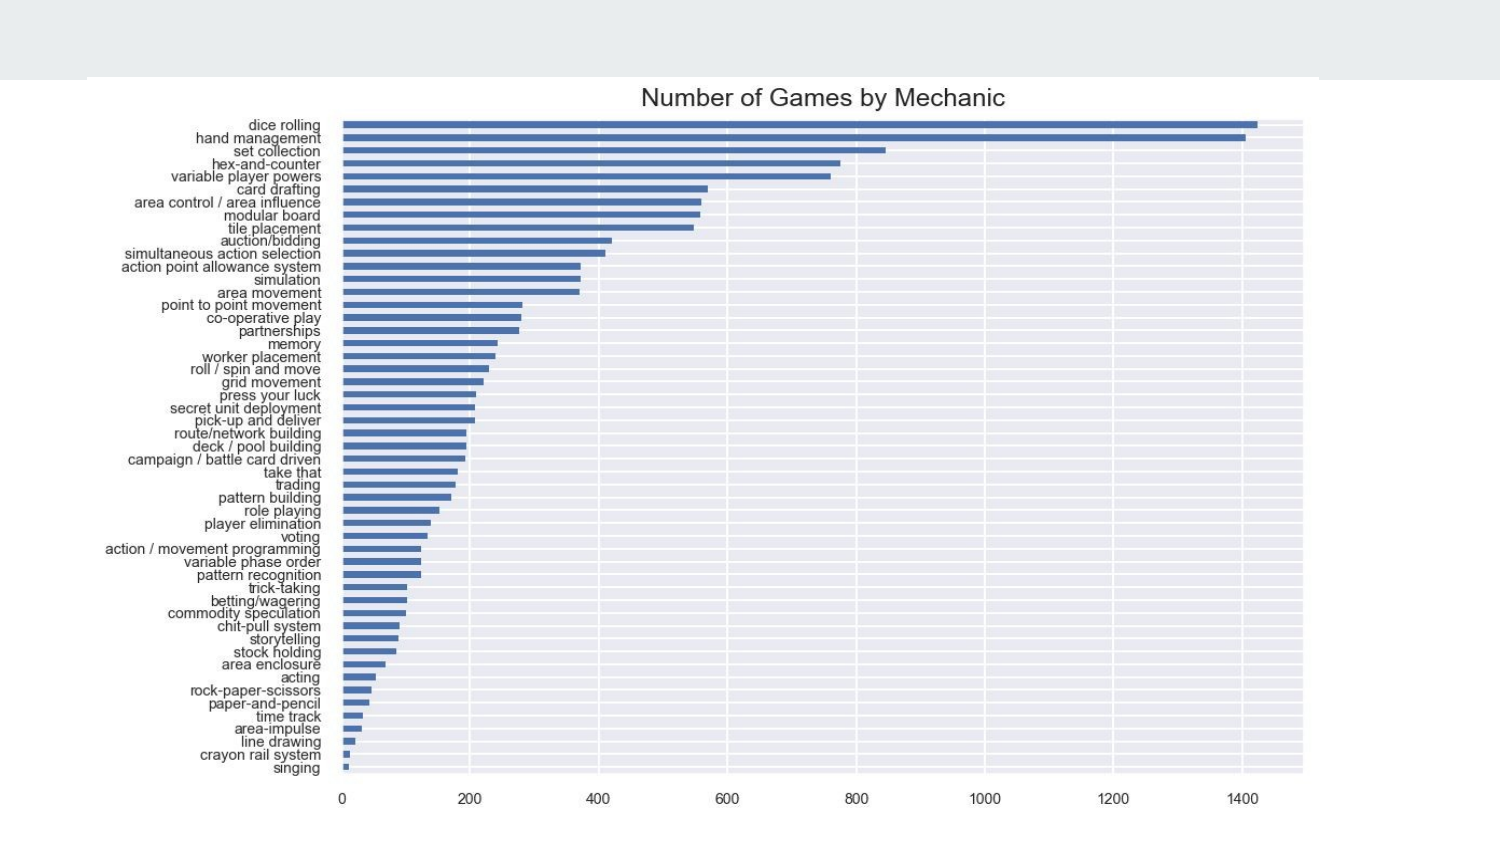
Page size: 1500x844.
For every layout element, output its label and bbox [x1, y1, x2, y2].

picture [87, 77, 1319, 817]
